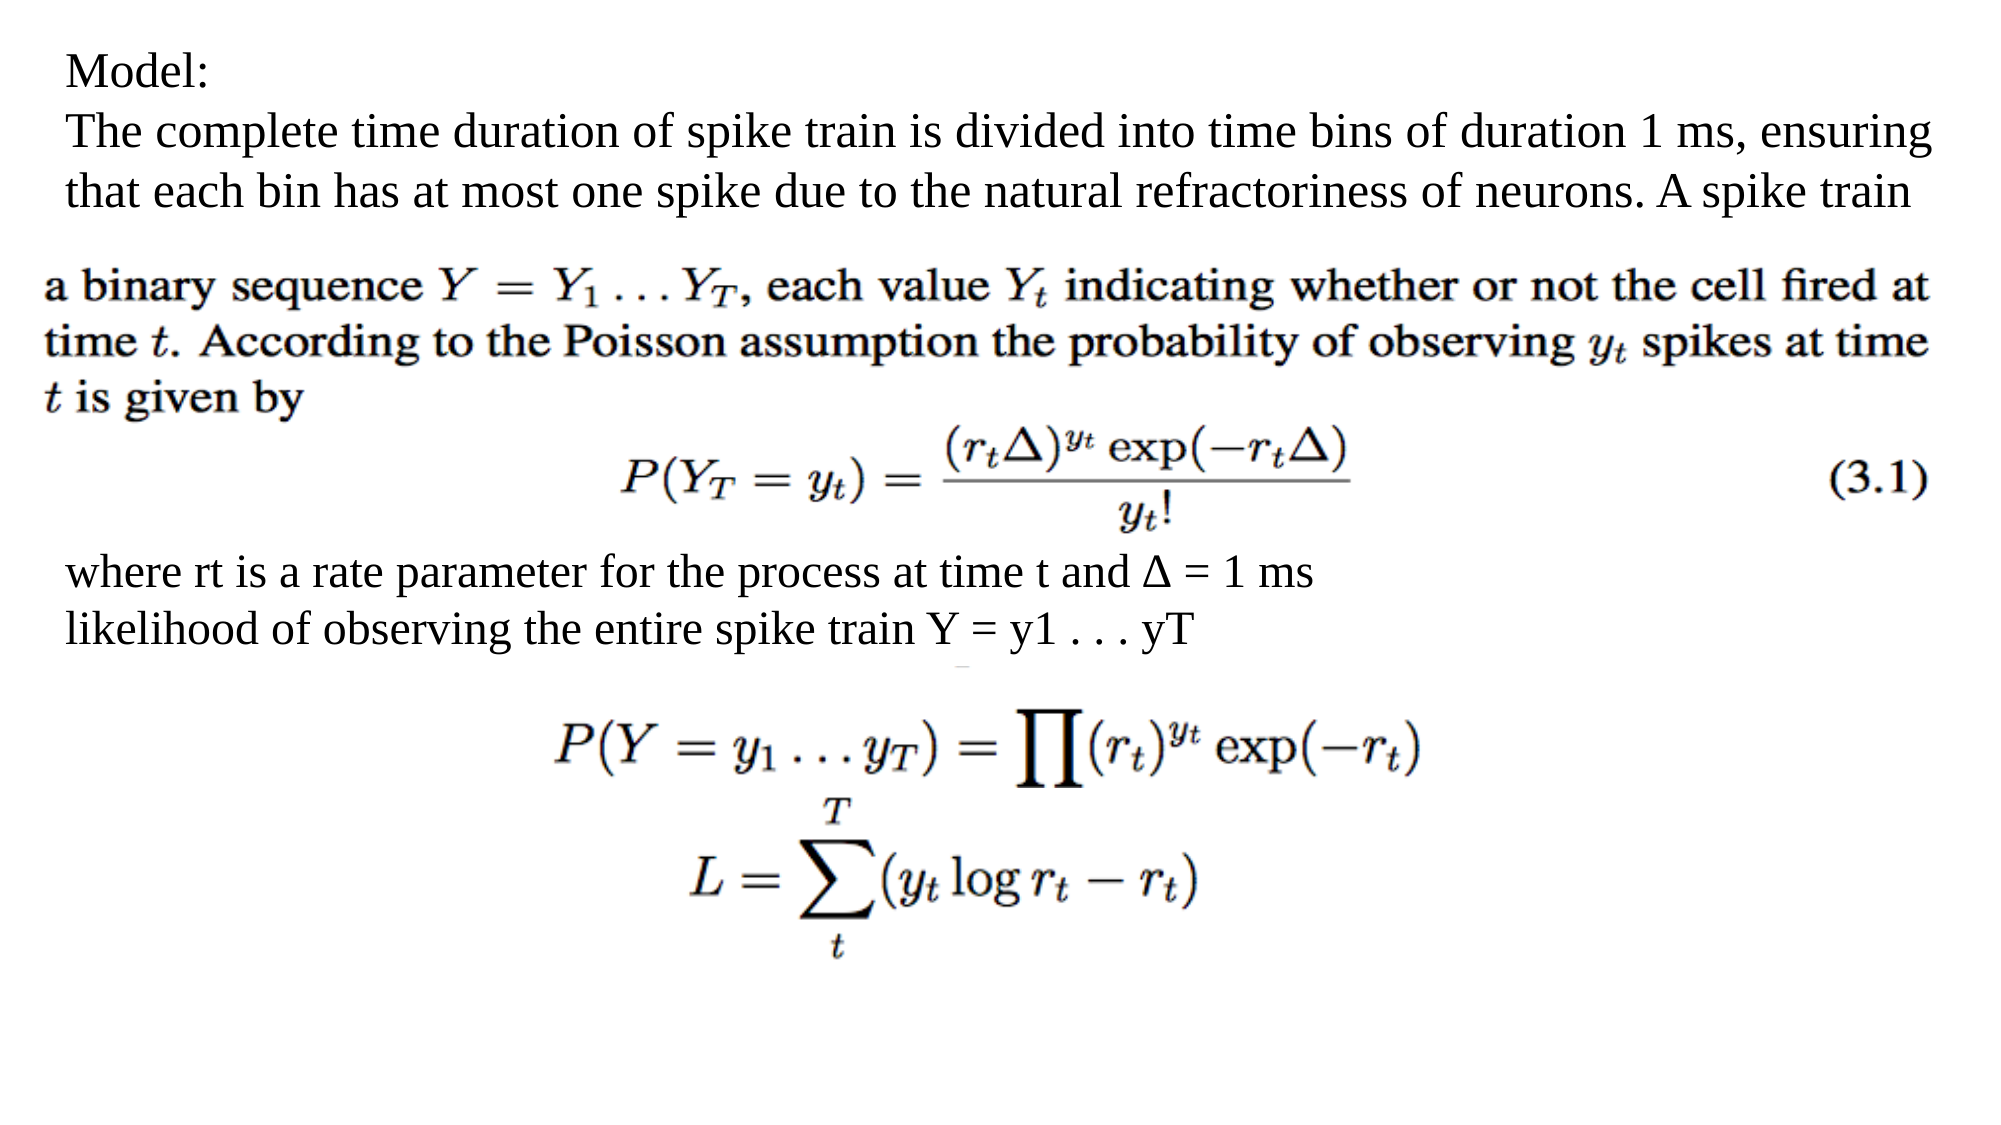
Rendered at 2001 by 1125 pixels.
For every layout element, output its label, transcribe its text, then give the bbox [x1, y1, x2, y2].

text_box where rt is a rate parameter for the process at time t and ∆ = 1 ms likelihood of observing the entire spike train Y = y1 . . . yT [50, 544, 1712, 707]
picture [0, 230, 2000, 544]
text_box Model: The complete time duration of spike train is divided into time bins of duration 1 ms, ensuring that each bin has at most one spike due to the natural refractoriness of neurons. A spike train may thereby be considered [50, 29, 1958, 230]
picture [507, 666, 1493, 993]
